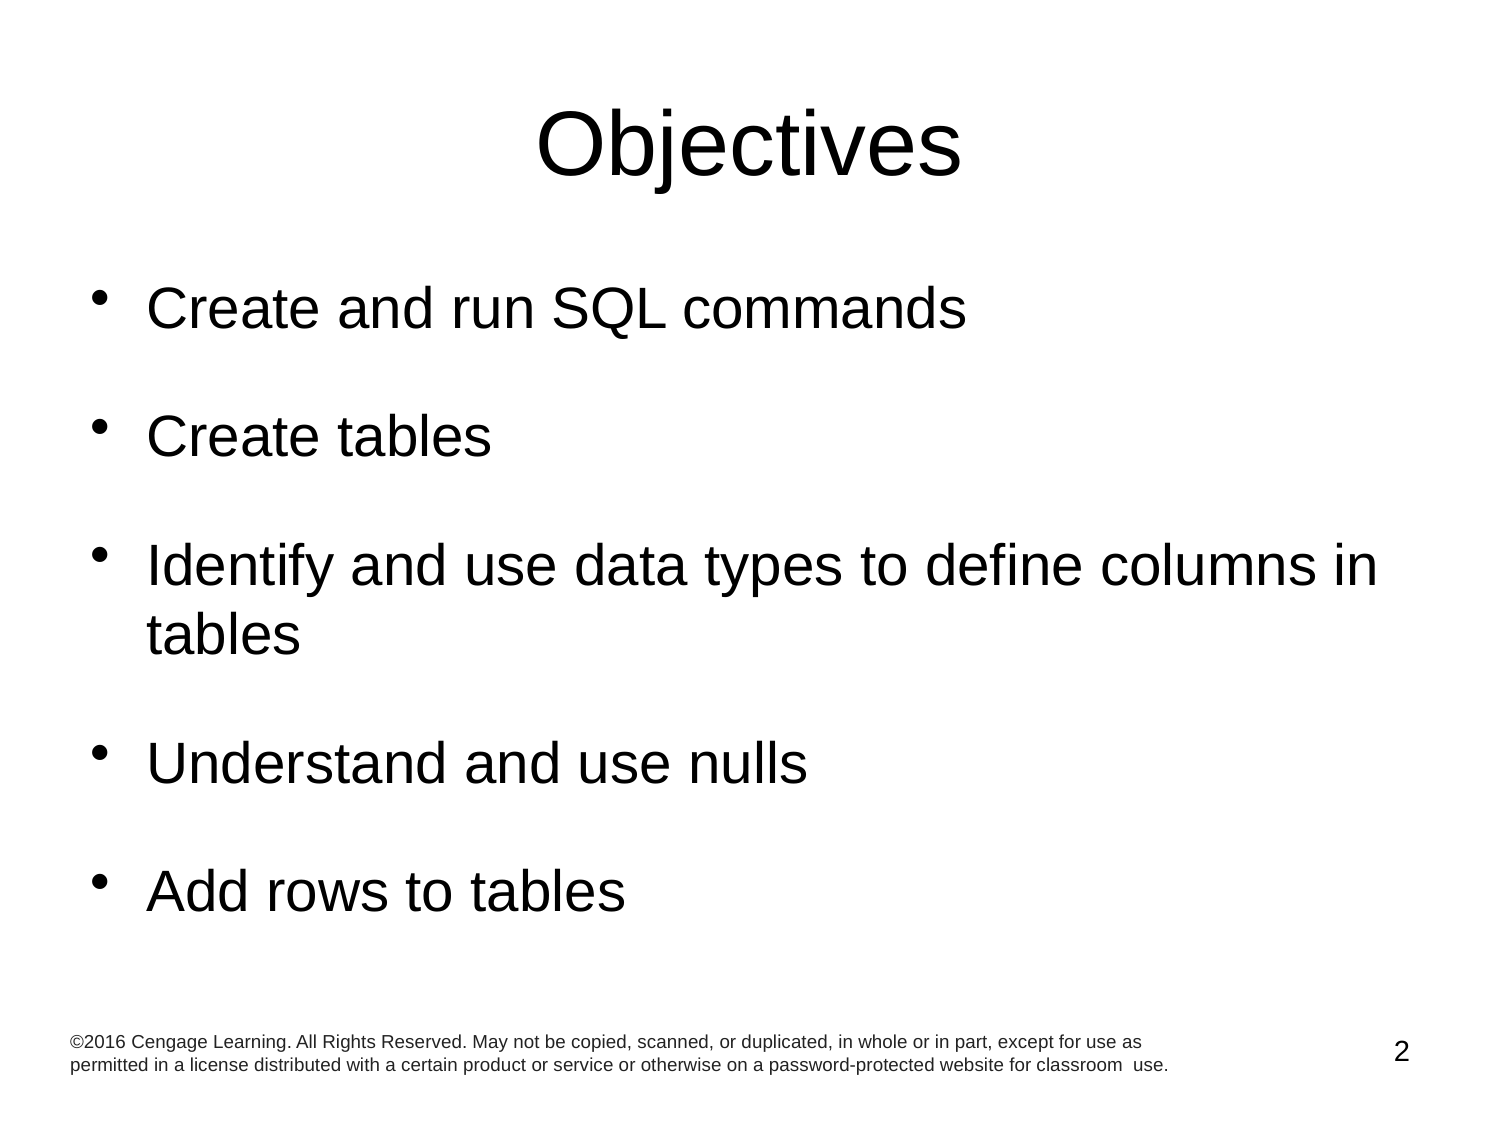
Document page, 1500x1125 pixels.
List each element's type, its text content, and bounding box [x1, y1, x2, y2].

list Create and run SQL commands Create tables Identify and use data types to define columns in tables Understand and use nulls Add rows to tables [75, 262, 1425, 1005]
slide_number 2 [1262, 1024, 1426, 1103]
title Objectives [75, 45, 1425, 233]
footer ©2016 Cengage Learning. All Rights Reserved. May not be copied, scanned, or duplicated, in whole or in part, except for use as permitted in a license distributed with a certain product or service or otherwise on a password-protected website for classroom use. [54, 1022, 1238, 1098]
